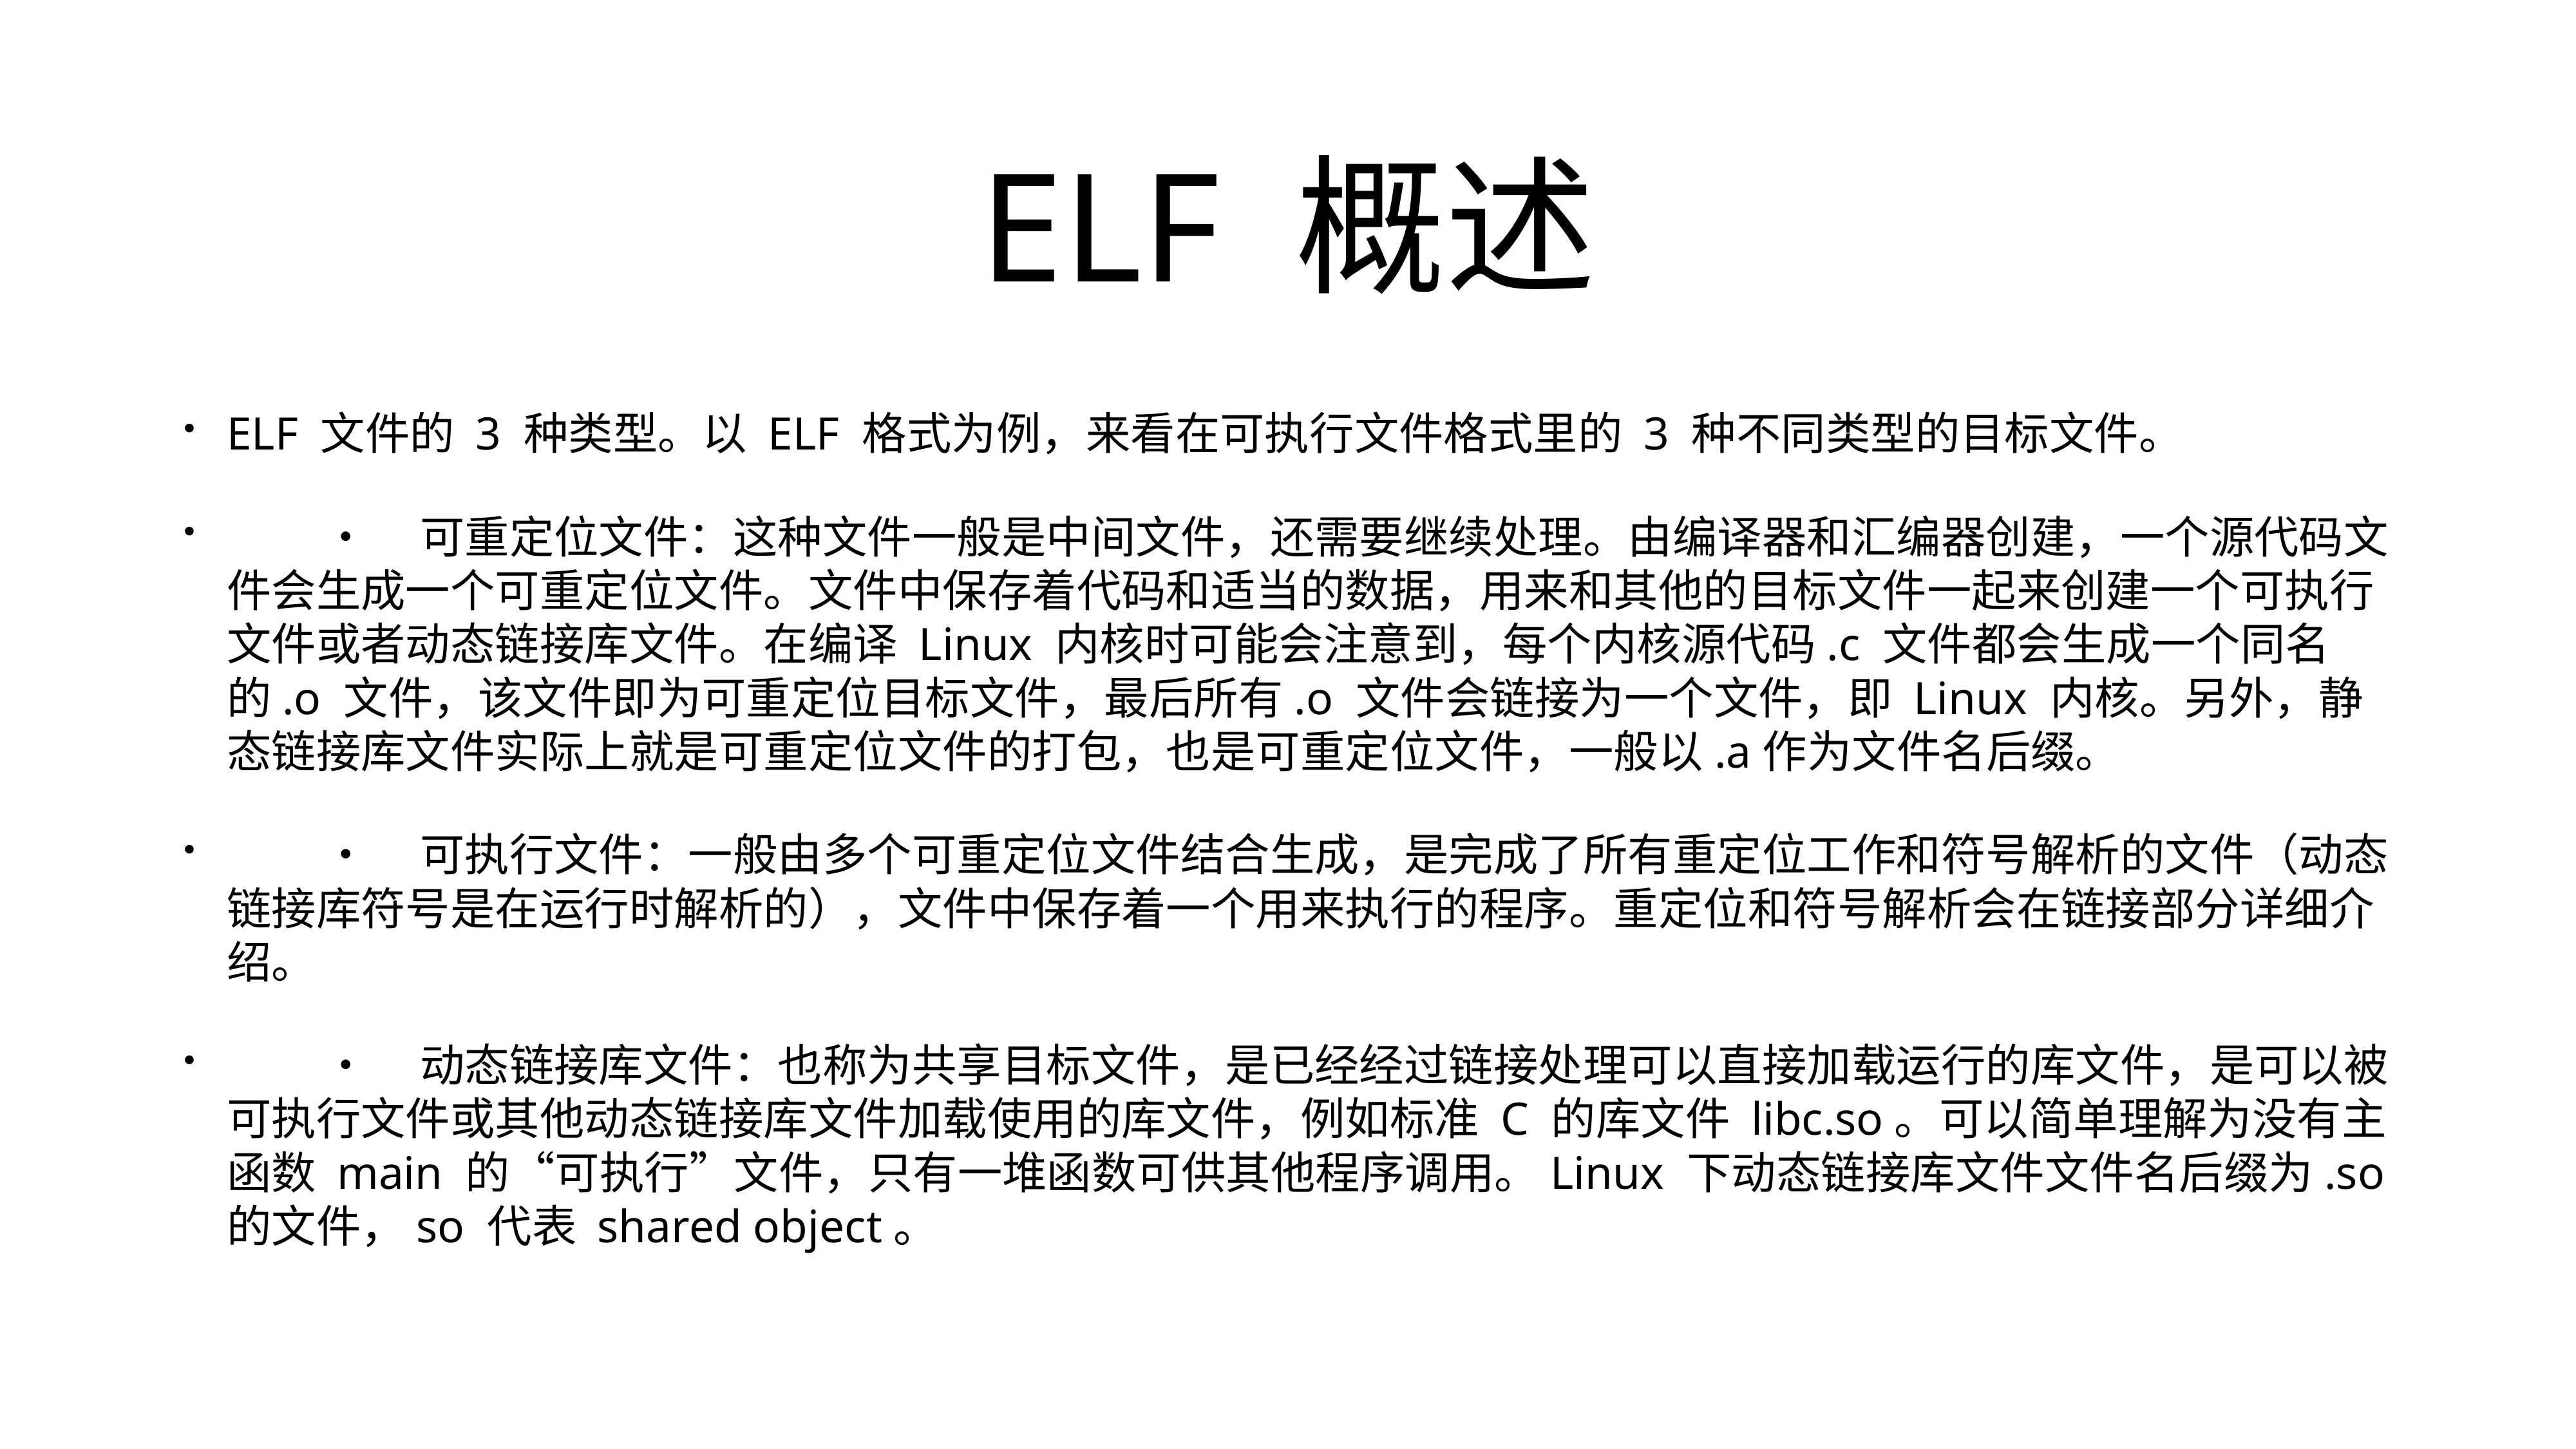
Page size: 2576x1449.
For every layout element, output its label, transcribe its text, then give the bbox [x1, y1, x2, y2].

title ELF 概述 [178, 100, 2398, 341]
list ELF 文件的 3 种类型。以 ELF 格式为例，来看在可执行文件格式里的 3 种不同类型的目标文件。 • 可重定位文件：这种文件一般是中间文件，还需要继续处理。由编译器和汇编器创建，一个源代码文件会生成一个可重定位文件。文件中保存着代码和适当的数据，用来和其他的目标文件一起来创建一个可执行文件或者动态链接库文件。在编译 Linux 内核时可能会注意到，每个内核源代码.c 文件都会生成一个同名的.o 文件，该文件即为可重定位目标文件，最后所有.o 文件会链接为一个文件，即 Linux 内核。另外，静态链接库文件实际上就是可重定位文件的打包，也是可重定位文件，一般以.a作为文件名后缀。 • 可执行文件：一般由多个可重定位文件结合生成，是完成了所有重定位工作和符号解析的文件（动态链接库符号是在运行时解析的），文件中保存着一个用来执行的程序。重定位和符号解析会在链接部分详细介绍。 • 动态链接库文件：也称为共享目标文件，是已经经过链接处理可以直接加载运行的库文件，是可以被可执行文件或其他动态链接库文件加载使用的库文件，例如标准 C 的库文件 libc.so。可以简单理解为没有主函数 main 的“可执行”文件，只有一堆函数可供其他程序调用。Linux 下动态链接库文件文件名后缀为.so 的文件，so 代表 shared object。 [178, 341, 2398, 1316]
